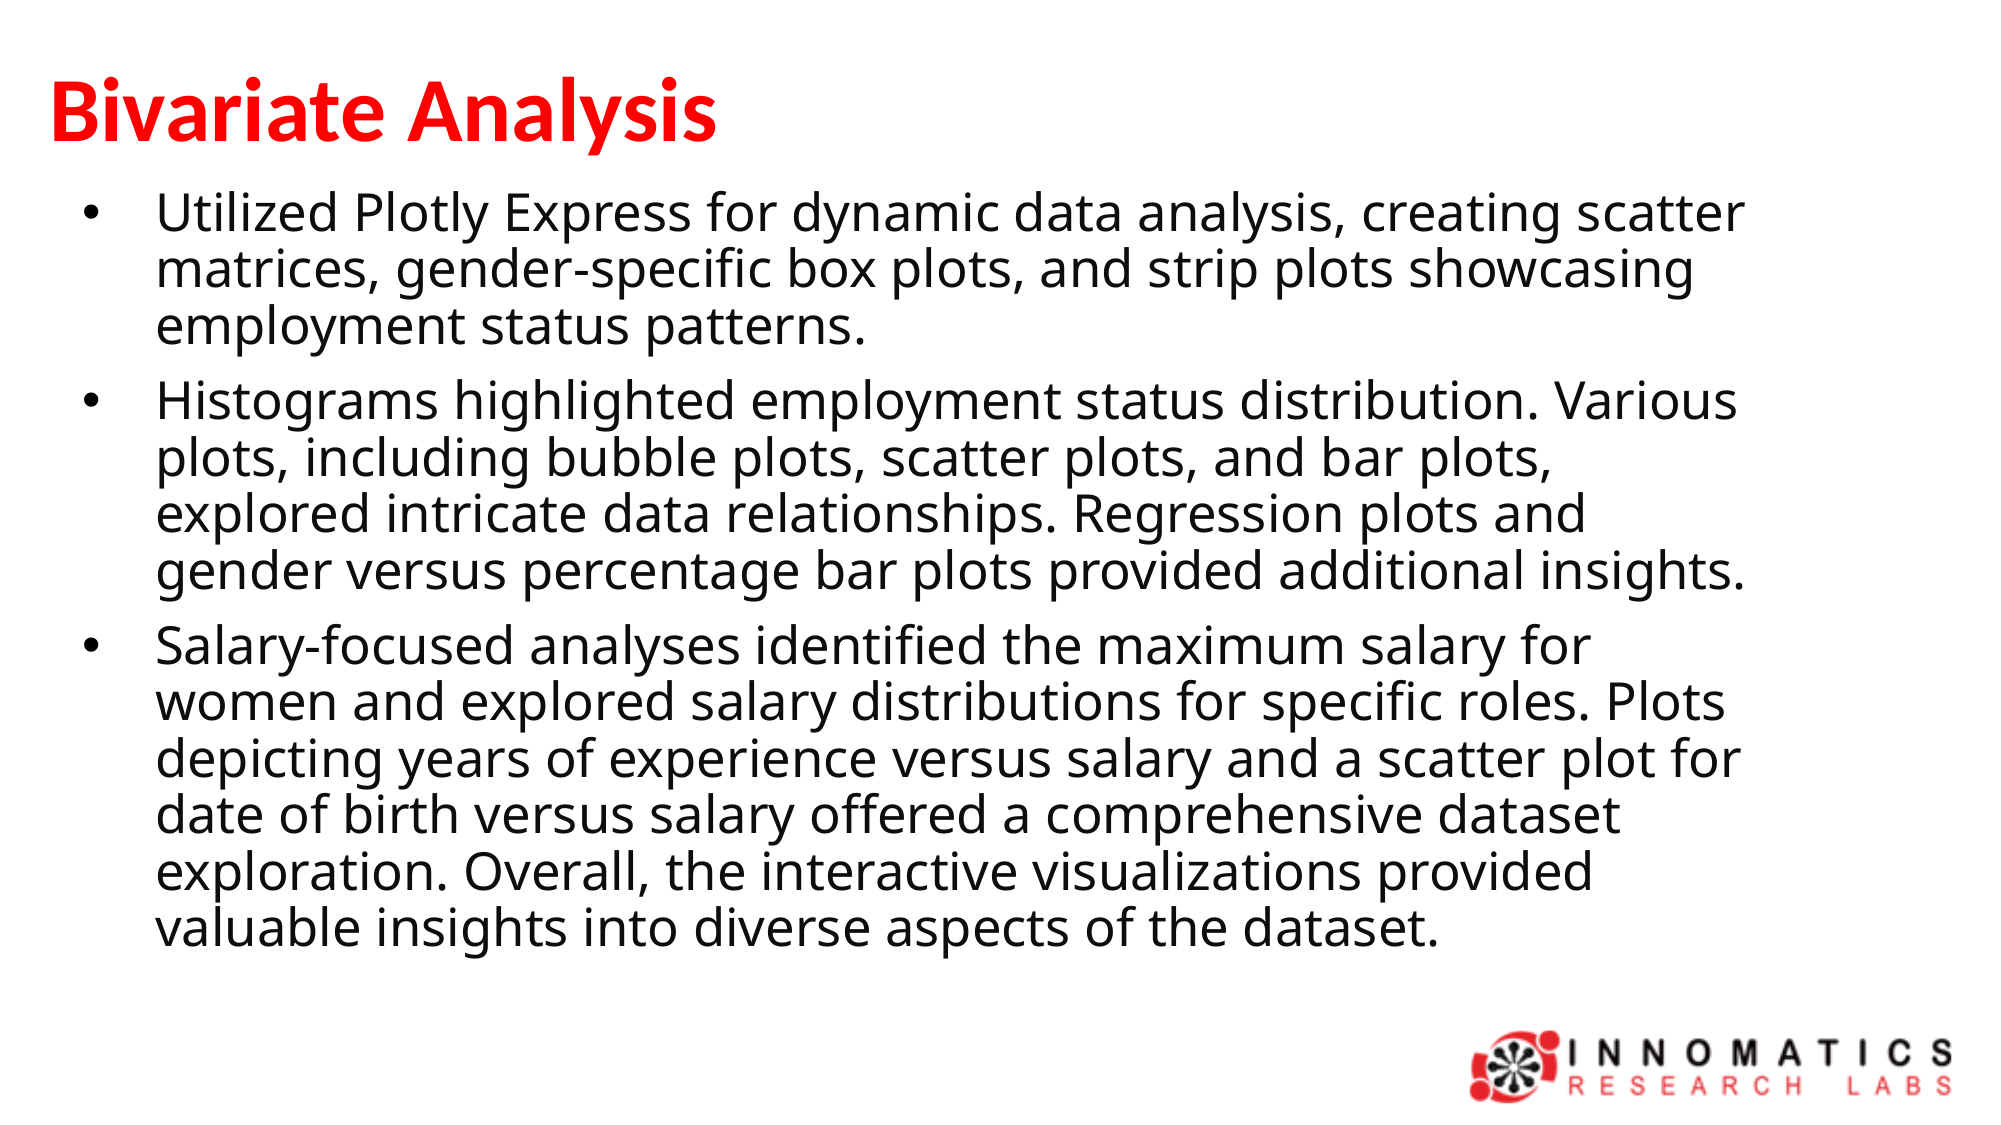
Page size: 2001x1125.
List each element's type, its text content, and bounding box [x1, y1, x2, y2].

list Utilized Plotly Express for dynamic data analysis, creating scatter matrices, gender-specific box plots, and strip plots showcasing employment status patterns. Histograms highlighted employment status distribution. Various plots, including bubble plots, scatter plots, and bar plots, explored intricate data relationships. Regression plots and gender versus percentage bar plots provided additional insights. Salary-focused analyses identified the maximum salary for women and explored salary distributions for specific roles. Plots depicting years of experience versus salary and a scatter plot for date of birth versus salary offered a comprehensive dataset exploration. Overall, the interactive visualizations provided valuable insights into diverse aspects of the dataset. [51, 178, 1777, 1028]
picture [1445, 1014, 1975, 1125]
title Bivariate Analysis [34, 3, 1760, 221]
